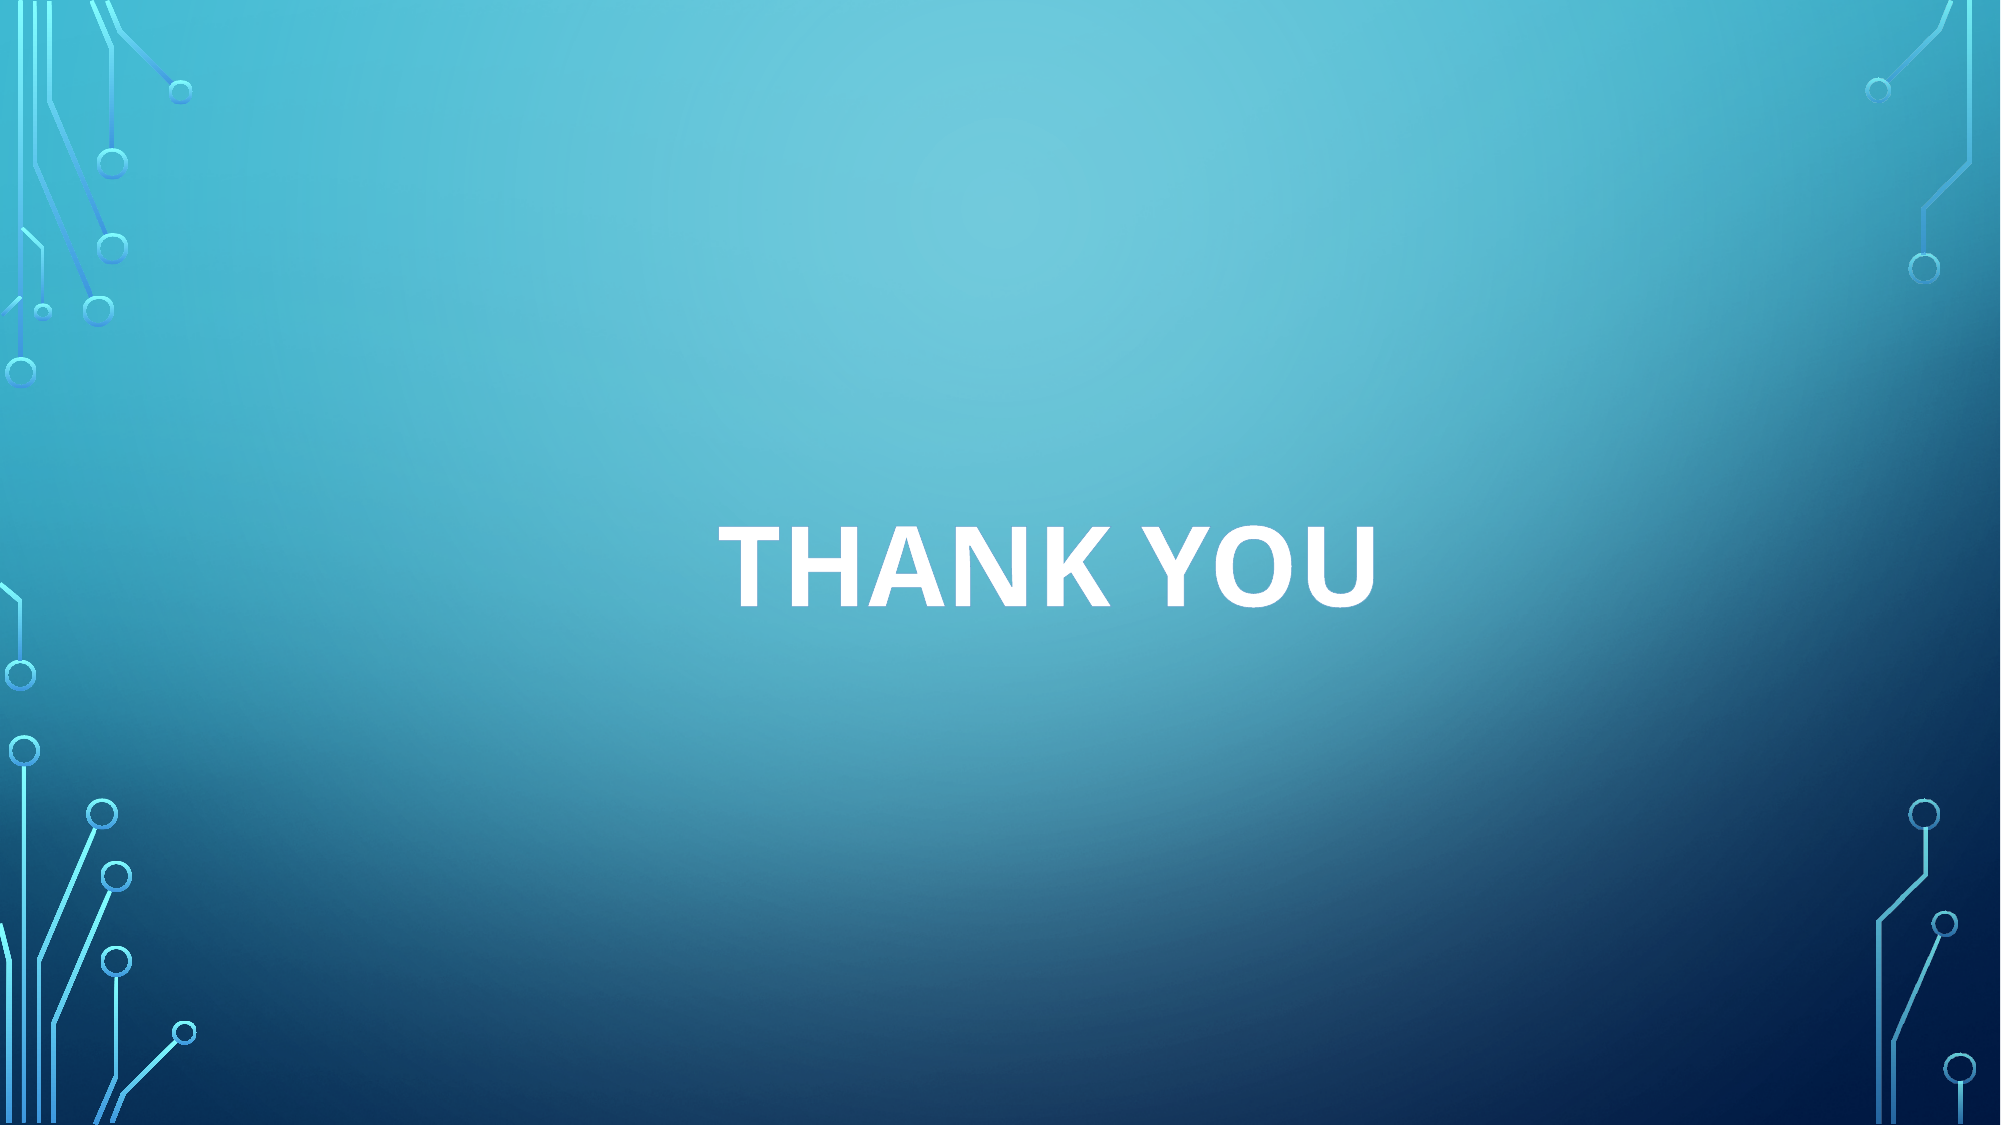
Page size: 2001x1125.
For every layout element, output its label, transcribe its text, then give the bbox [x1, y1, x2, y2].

list [187, 369, 1813, 950]
text_box THANK YOU [383, 486, 1717, 637]
title [187, 101, 1813, 344]
